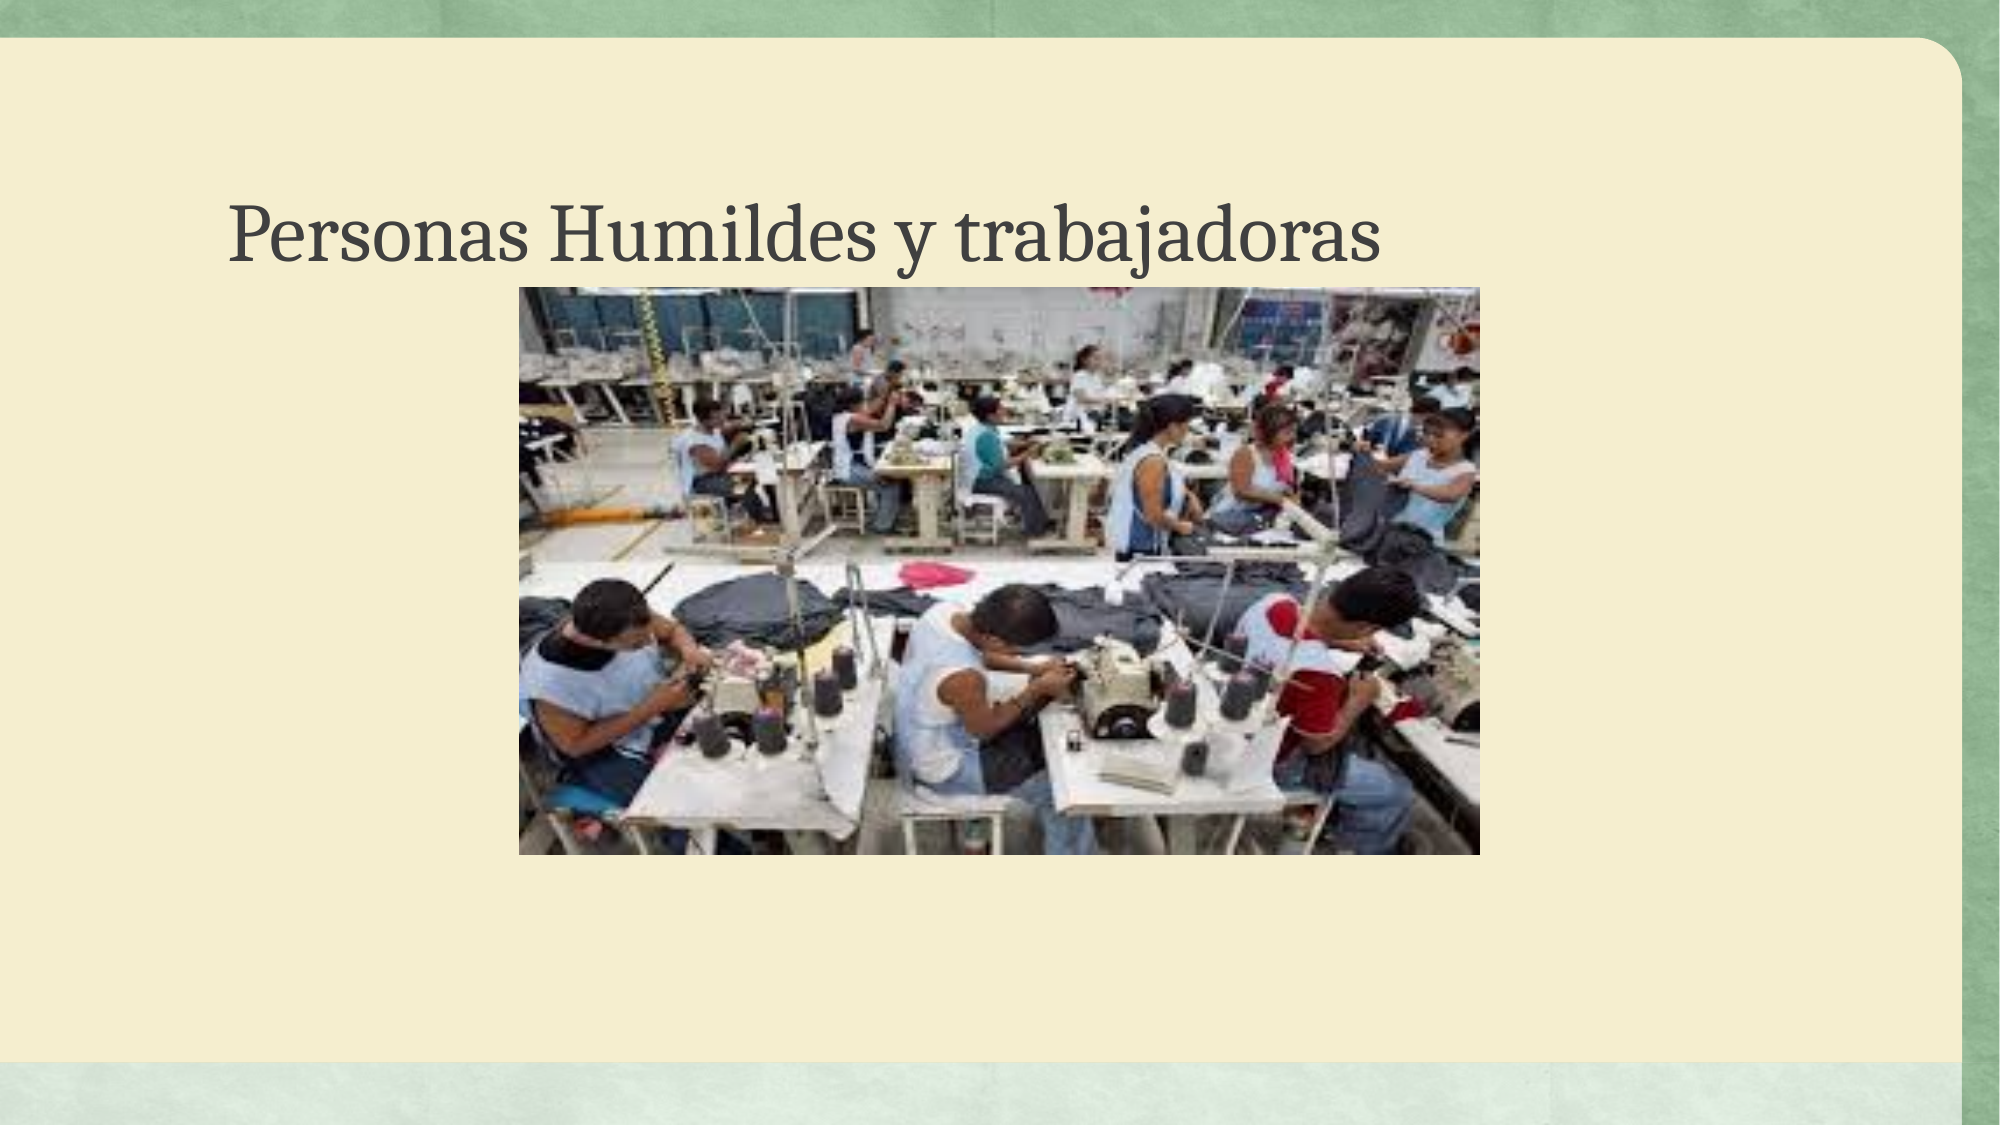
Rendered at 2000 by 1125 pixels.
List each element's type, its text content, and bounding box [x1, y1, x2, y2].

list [519, 287, 1481, 856]
title Personas Humildes y trabajadoras [212, 92, 1788, 288]
